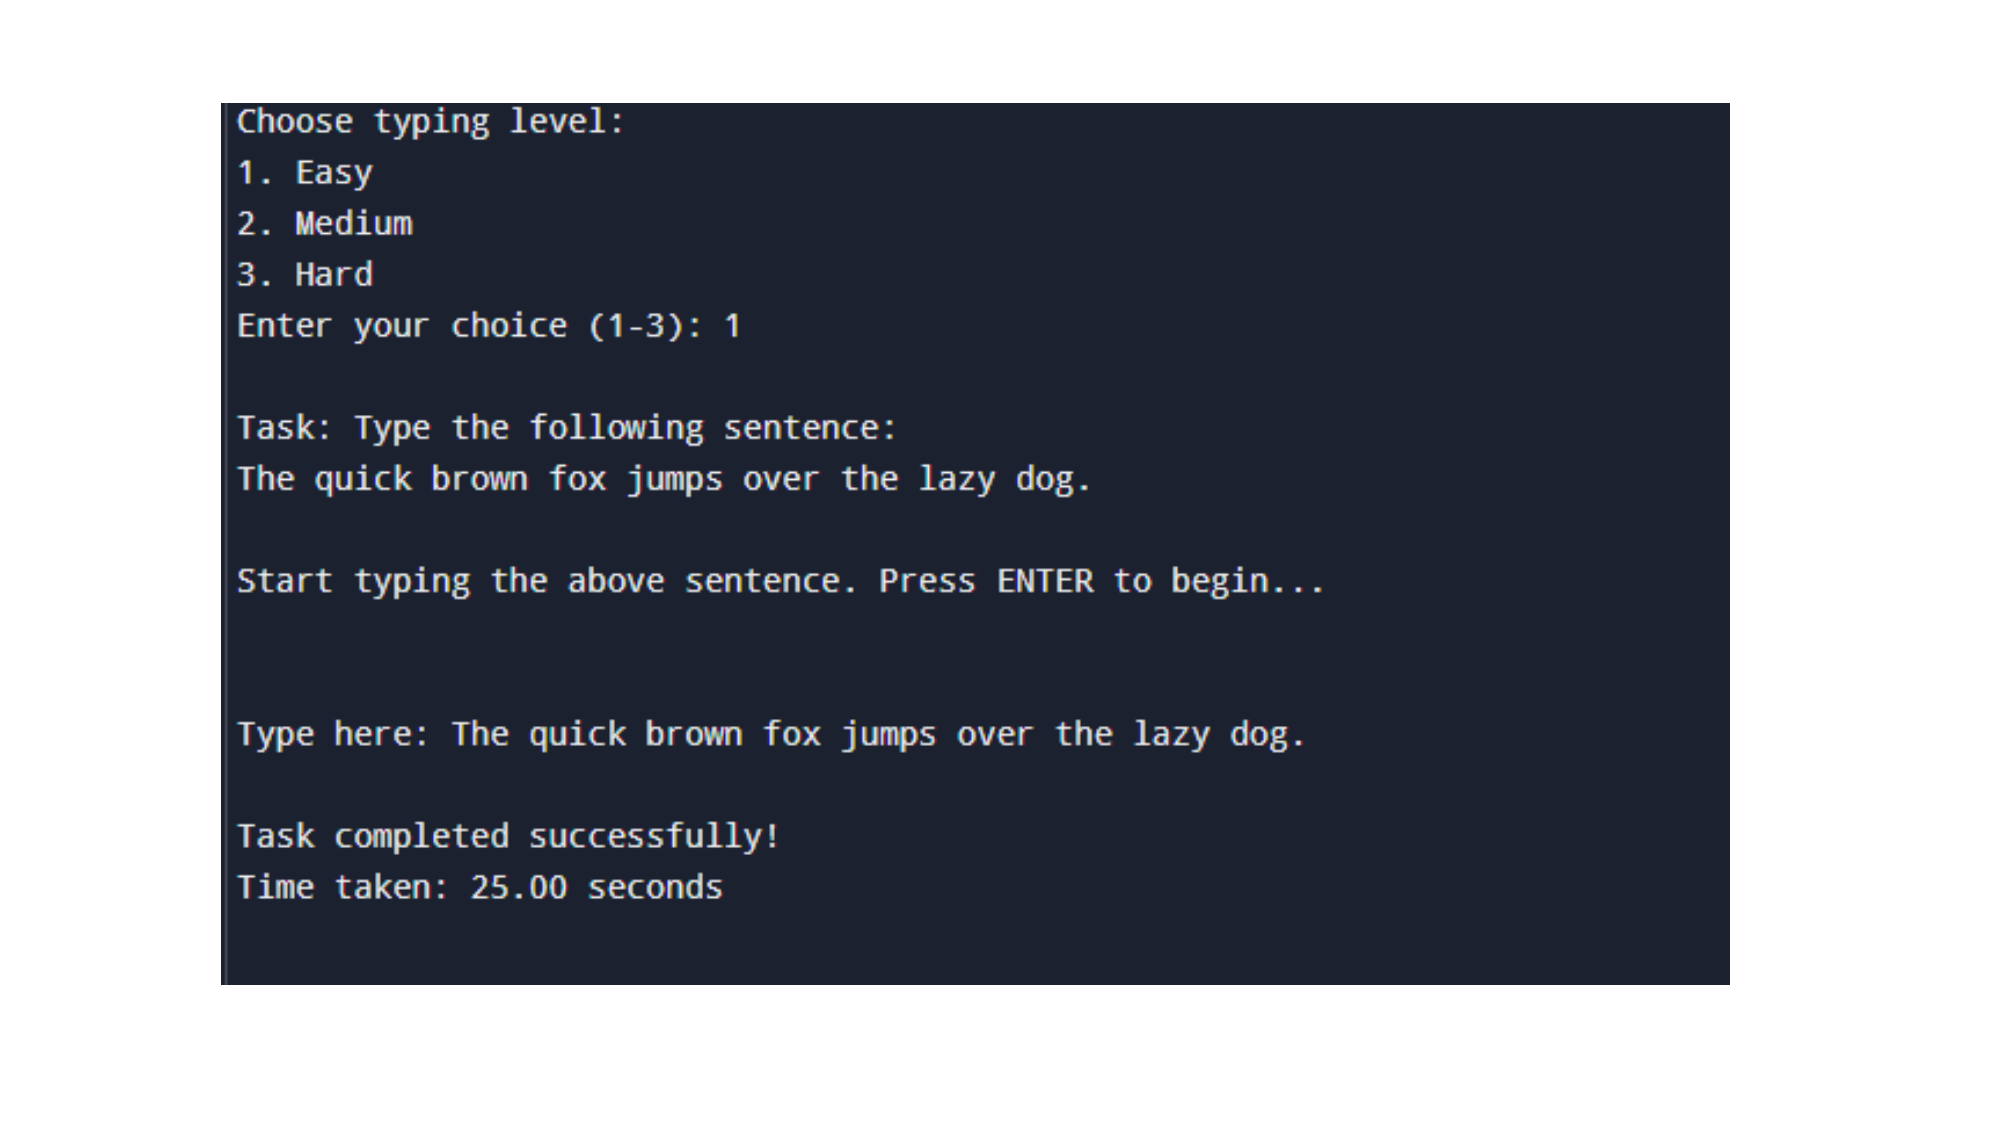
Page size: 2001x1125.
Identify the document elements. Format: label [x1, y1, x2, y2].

picture [221, 103, 1730, 985]
